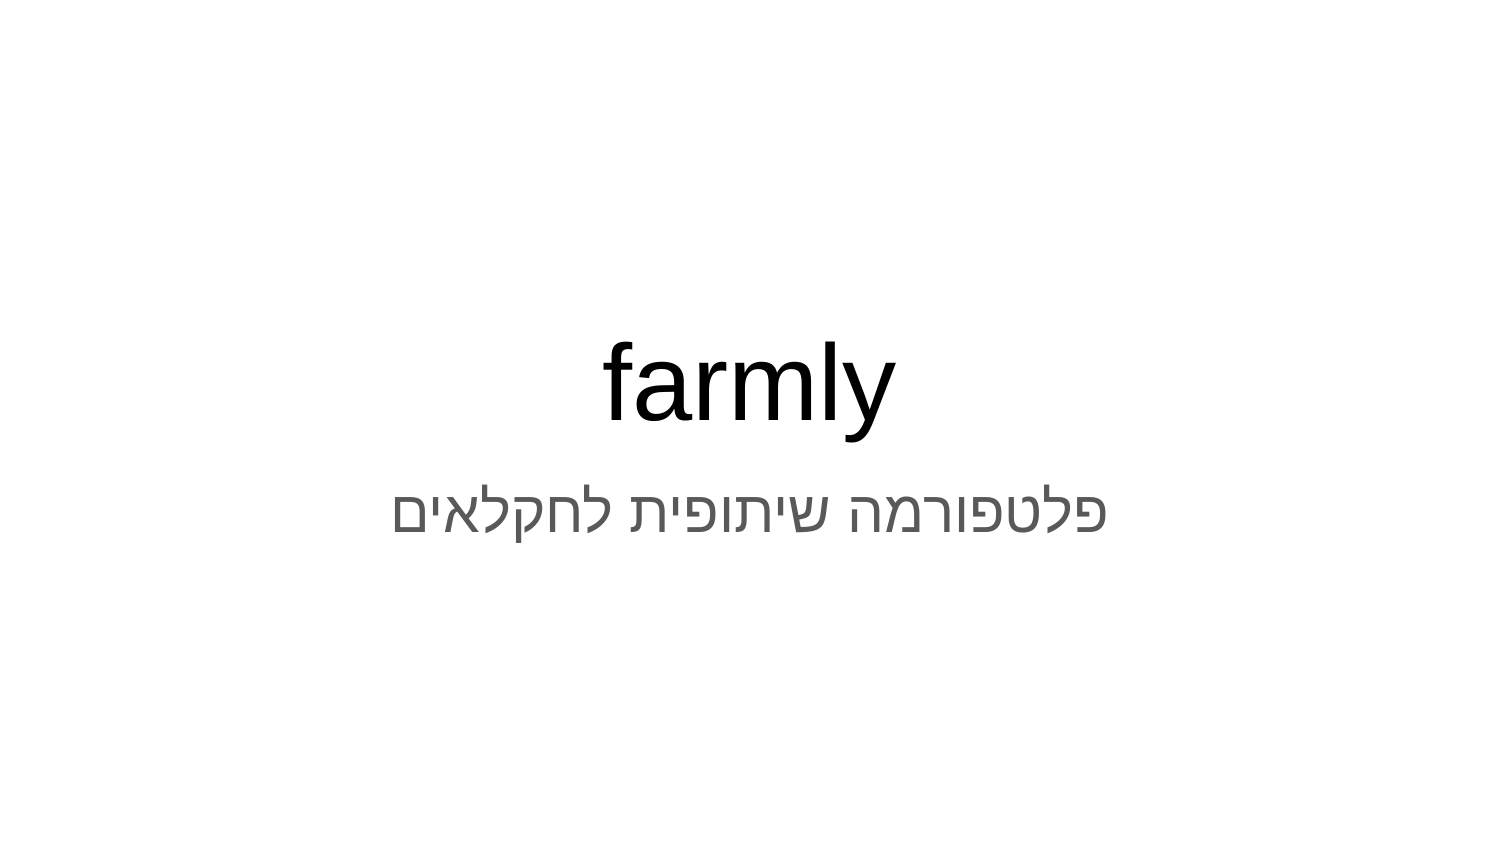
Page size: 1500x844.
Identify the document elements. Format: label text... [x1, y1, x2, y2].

title farmly [51, 122, 1449, 459]
subtitle פלטפורמה שיתופית לחקלאים [51, 464, 1449, 595]
